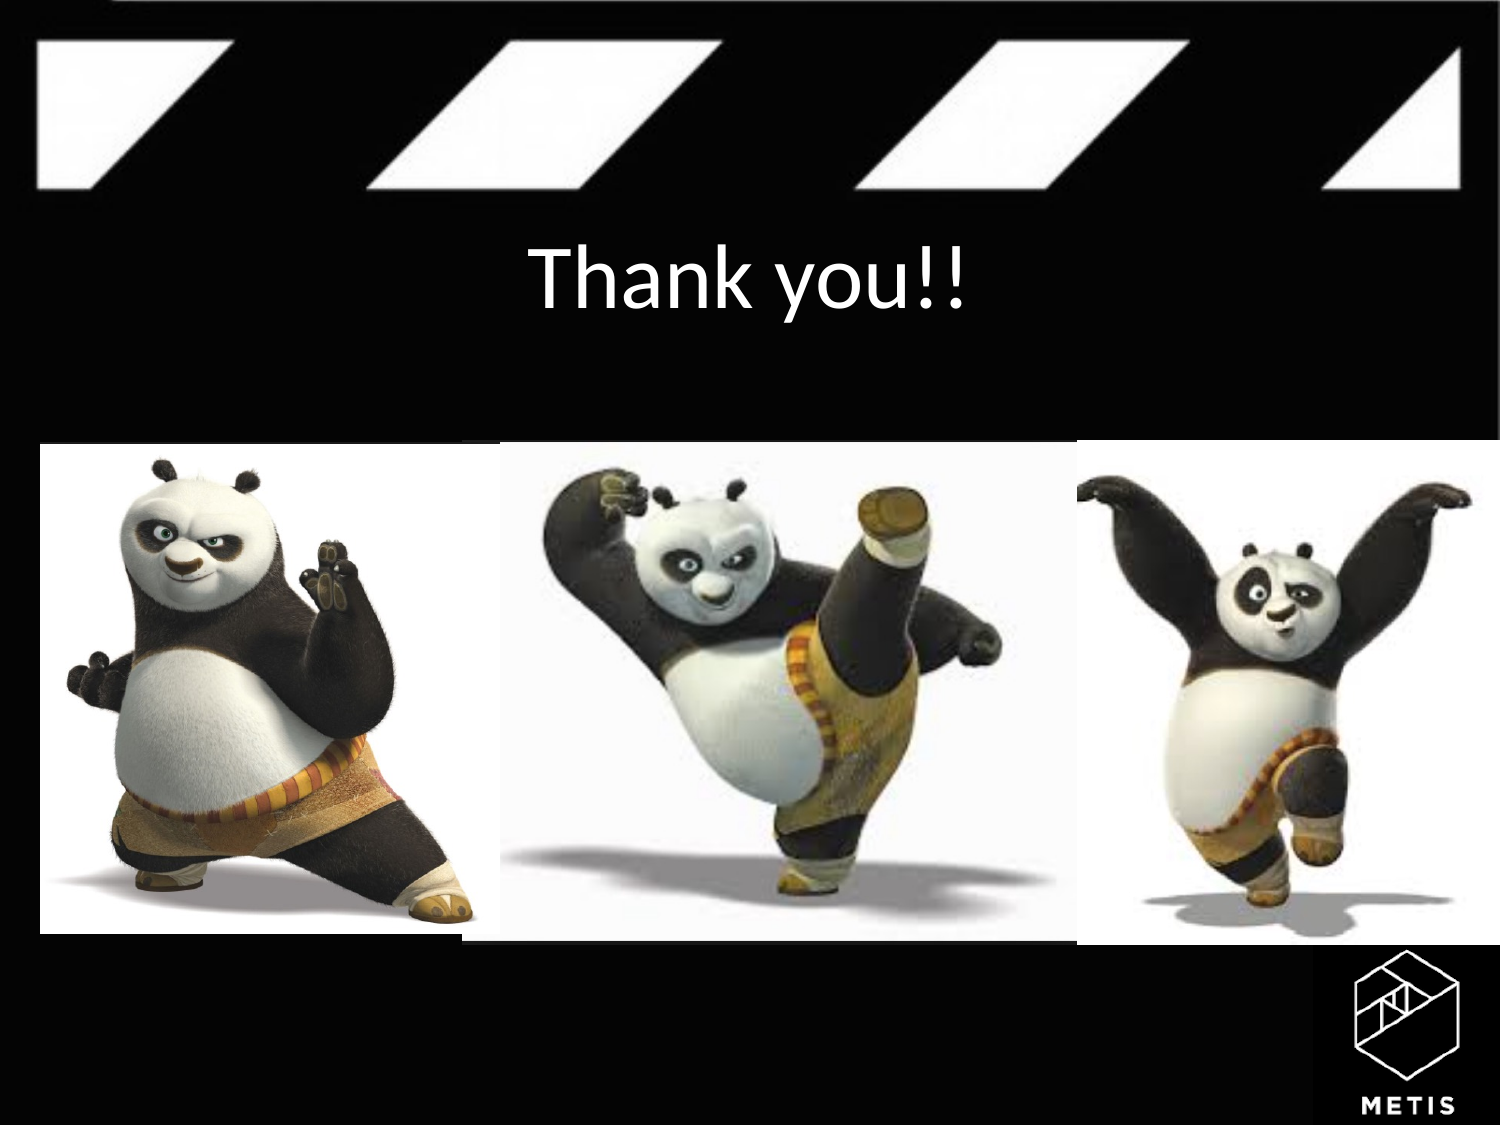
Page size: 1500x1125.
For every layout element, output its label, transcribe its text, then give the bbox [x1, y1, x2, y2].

title Thank you!! [75, 178, 1425, 367]
picture [0, 0, 1500, 1125]
